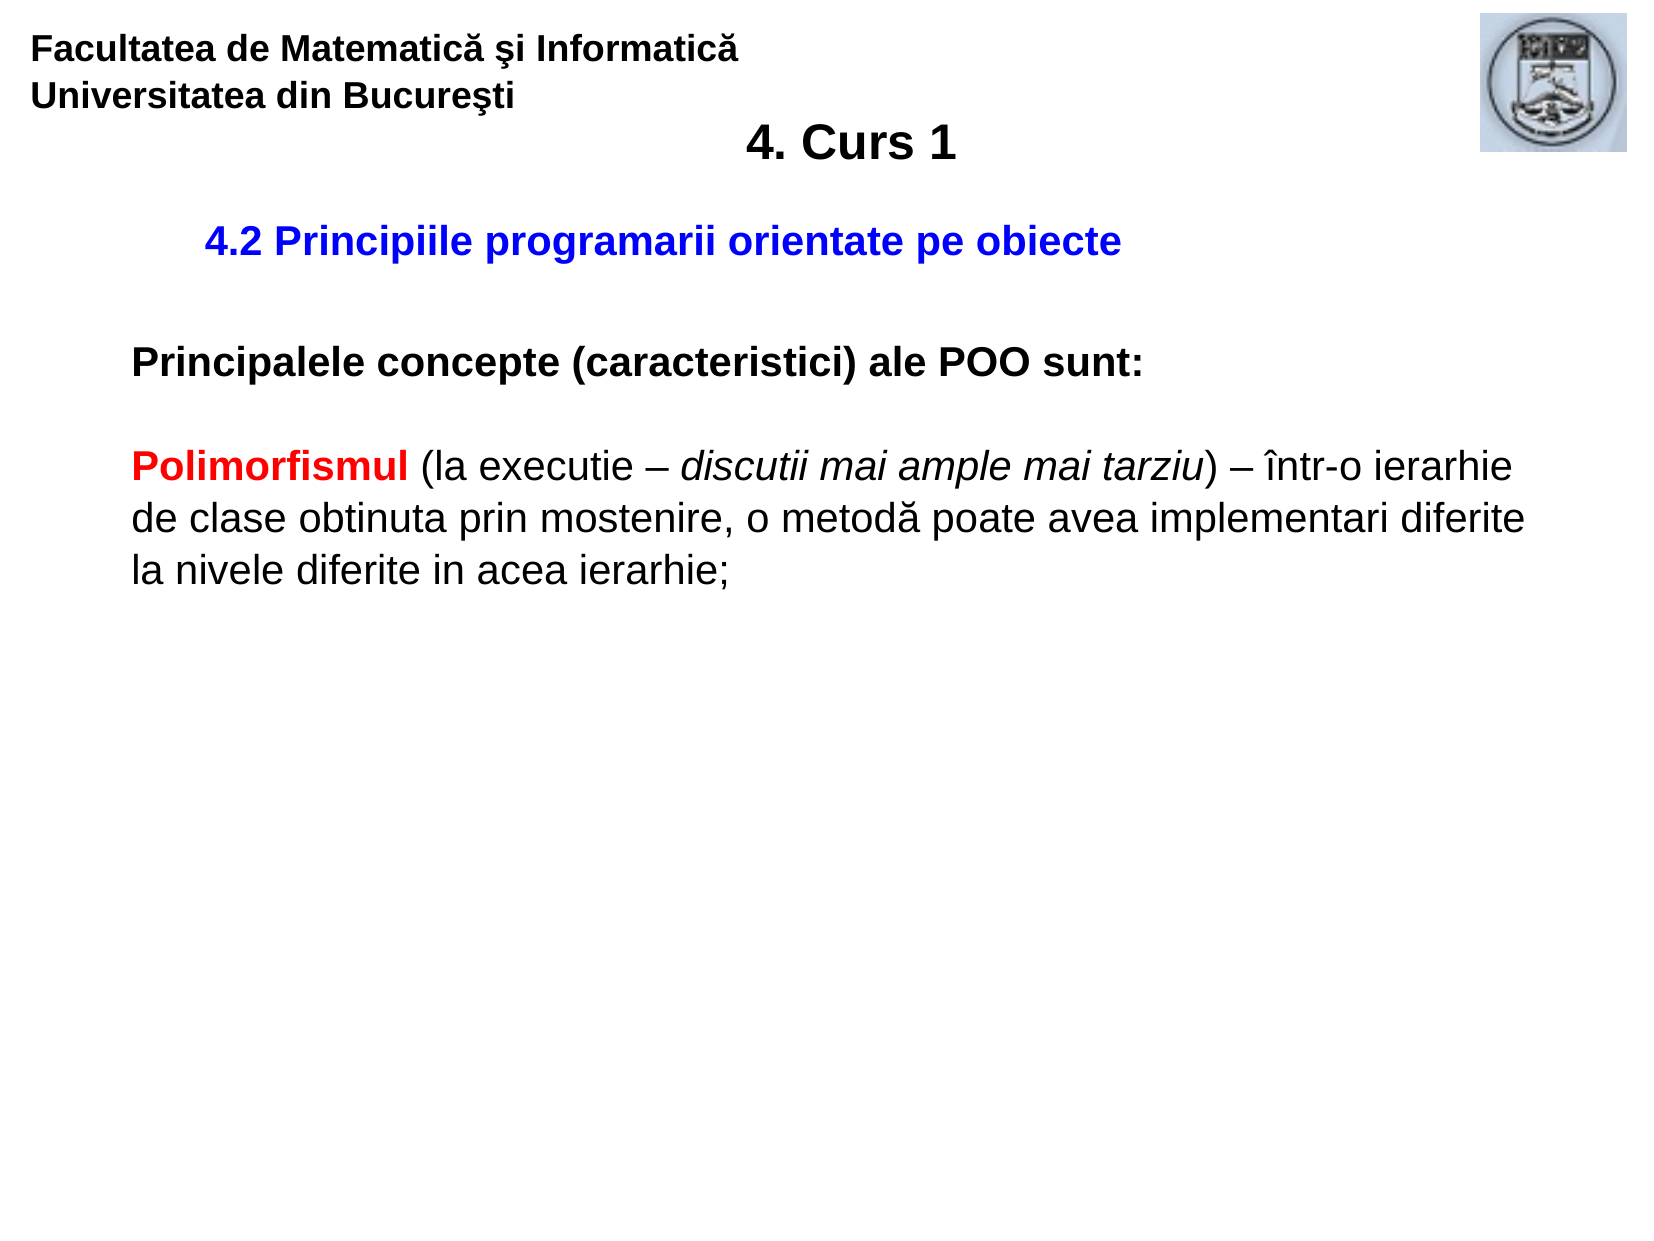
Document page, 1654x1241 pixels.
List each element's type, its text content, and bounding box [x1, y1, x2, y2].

text_box 4.2 Principiile programarii orientate pe obiecte [39, 181, 1425, 257]
text_box Facultatea de Matematică şi Informatică Universitatea din Bucureşti [13, 13, 841, 123]
text_box Principalele concepte (caracteristici) ale POO sunt: Polimorfismul (la executie – discutii mai ample mai tarziu) – într-o ierarhie de clase obtinuta prin mostenire, o metodă poate avea implementari diferite la nivele diferite in acea ierarhie; [116, 325, 1553, 668]
text_box 4. Curs 1 [639, 107, 1065, 171]
picture [1480, 13, 1627, 152]
